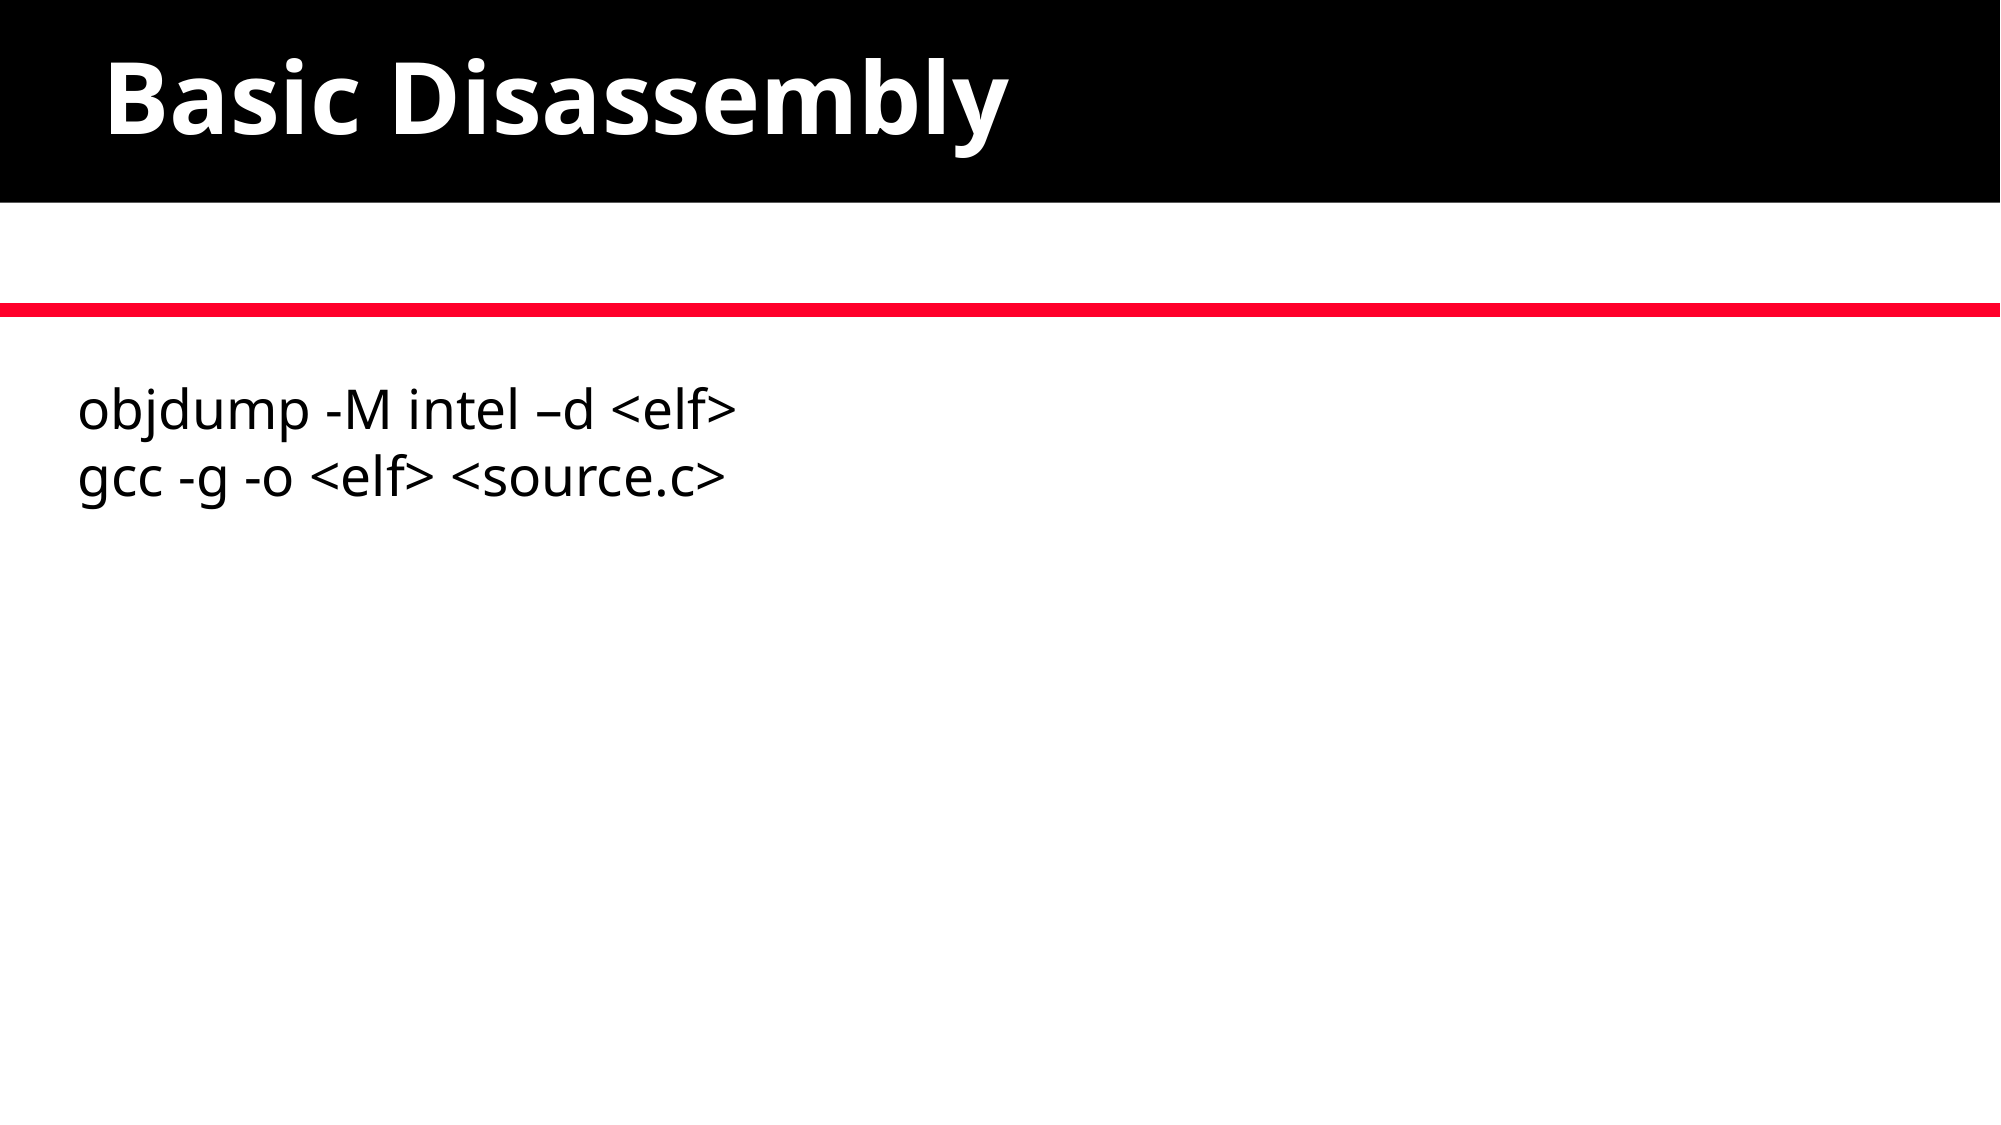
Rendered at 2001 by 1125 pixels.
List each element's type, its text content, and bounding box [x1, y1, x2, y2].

list objdump -M intel –d <elf> gcc -g -o <elf> <source.c> [62, 384, 1892, 525]
title Basic Disassembly [87, 47, 1916, 158]
